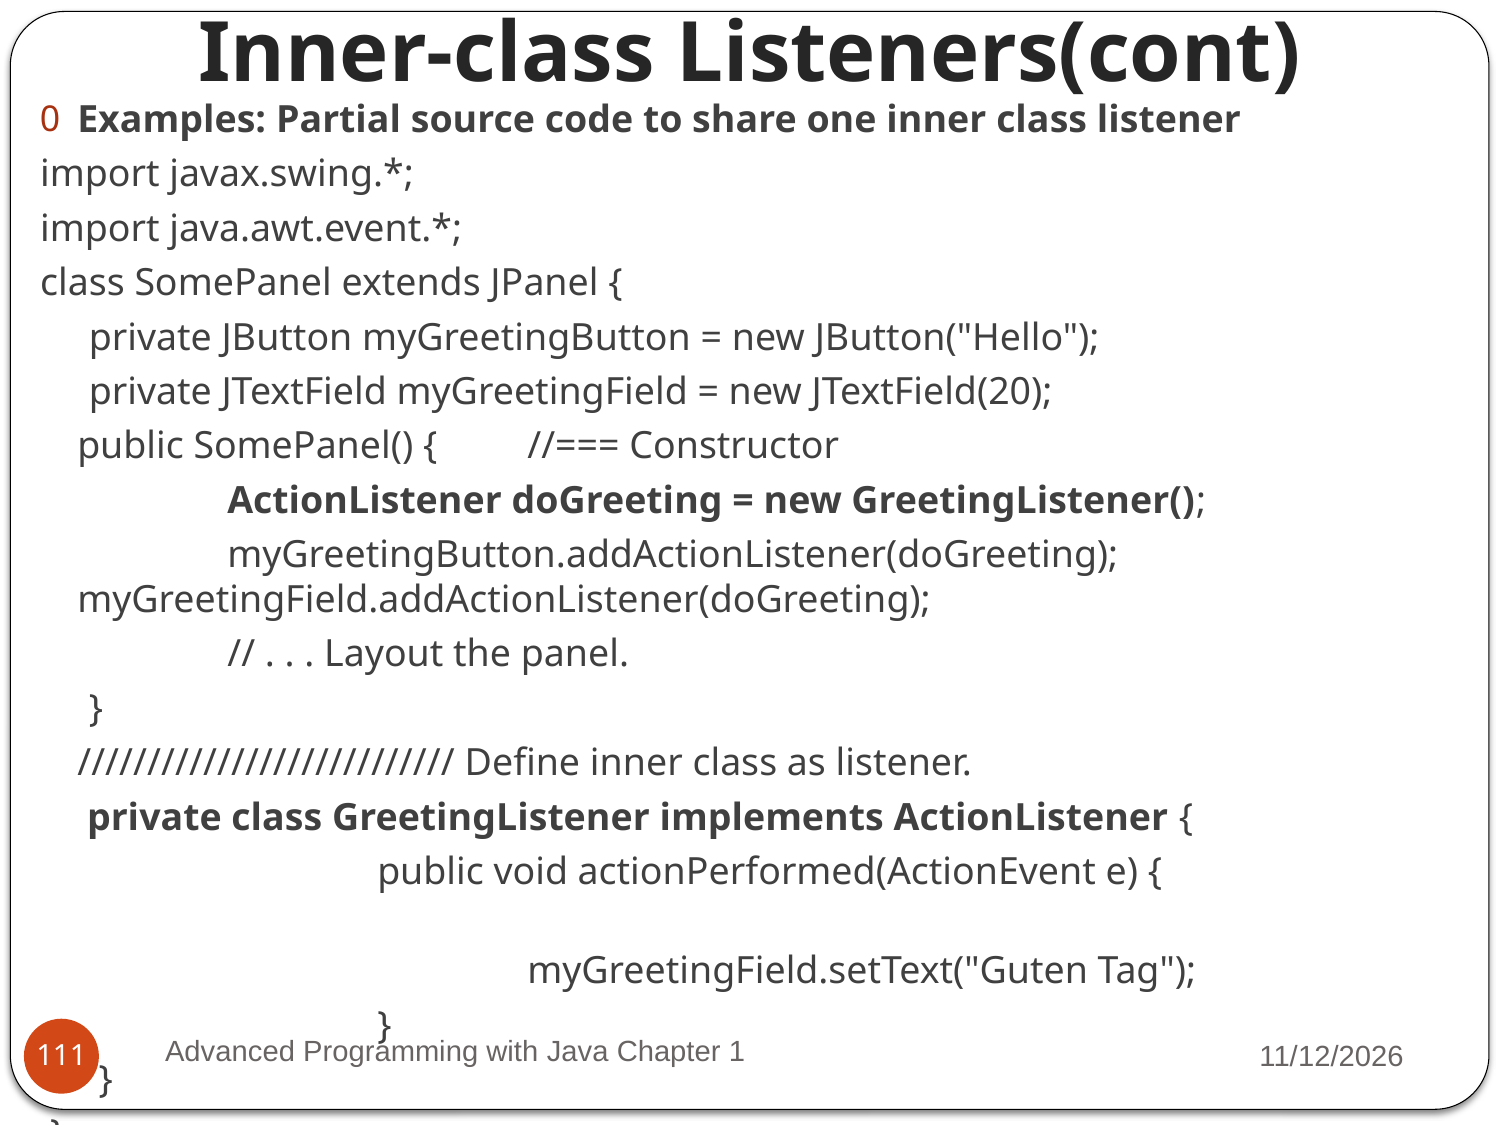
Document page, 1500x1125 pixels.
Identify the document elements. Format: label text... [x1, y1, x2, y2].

text_box Inner-class Listeners(cont) [90, 0, 1410, 87]
text_box Examples: Partial source code to share one inner class listener import javax.swing.*; import java.awt.event.*; class SomePanel extends JPanel { private JButton myGreetingButton = new JButton("Hello"); private JTextField myGreetingField = new JTextField(20); public SomePanel() { //=== Constructor ActionListener doGreeting = new GreetingListener(); myGreetingButton.addActionListener(doGreeting); myGreetingField.addActionListener(doGreeting); // . . . Layout the panel. } /////////////////////////// Define inner class as listener. private class GreetingListener implements ActionListener { public void actionPerformed(ActionEvent e) { myGreetingField.setText("Guten Tag"); } } } [24, 87, 1475, 1125]
